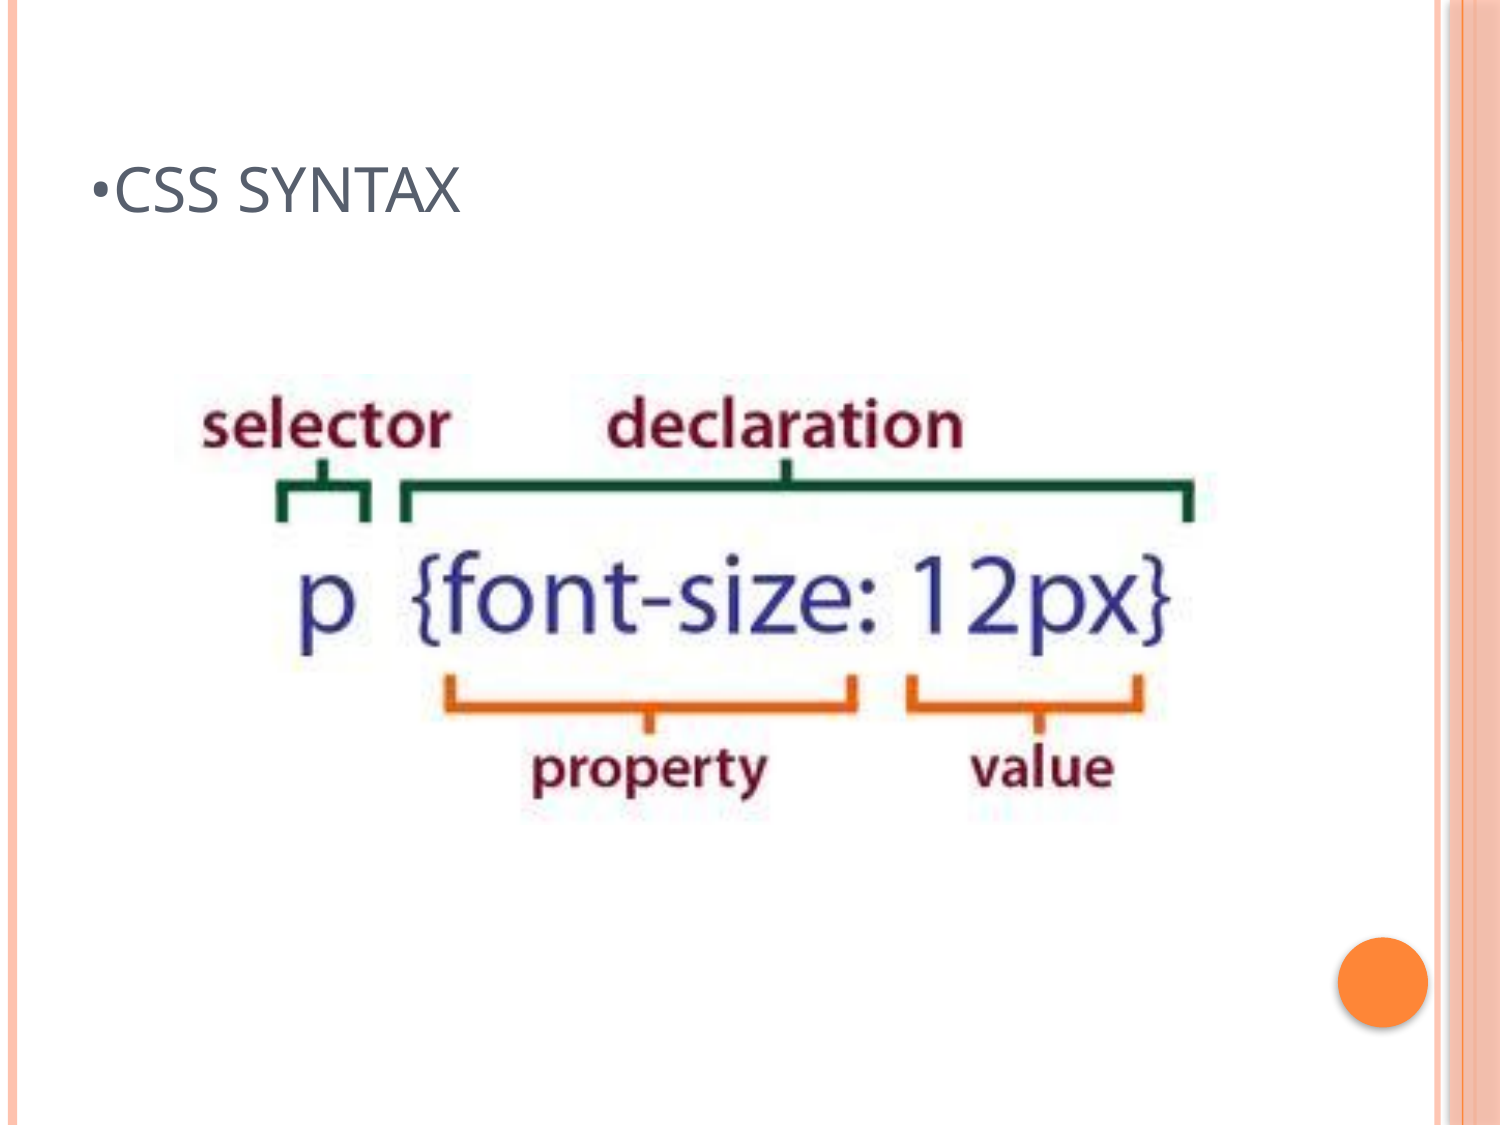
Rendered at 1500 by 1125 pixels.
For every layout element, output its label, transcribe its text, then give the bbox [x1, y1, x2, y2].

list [174, 374, 1253, 826]
title •CSS Syntax [75, 45, 1300, 233]
